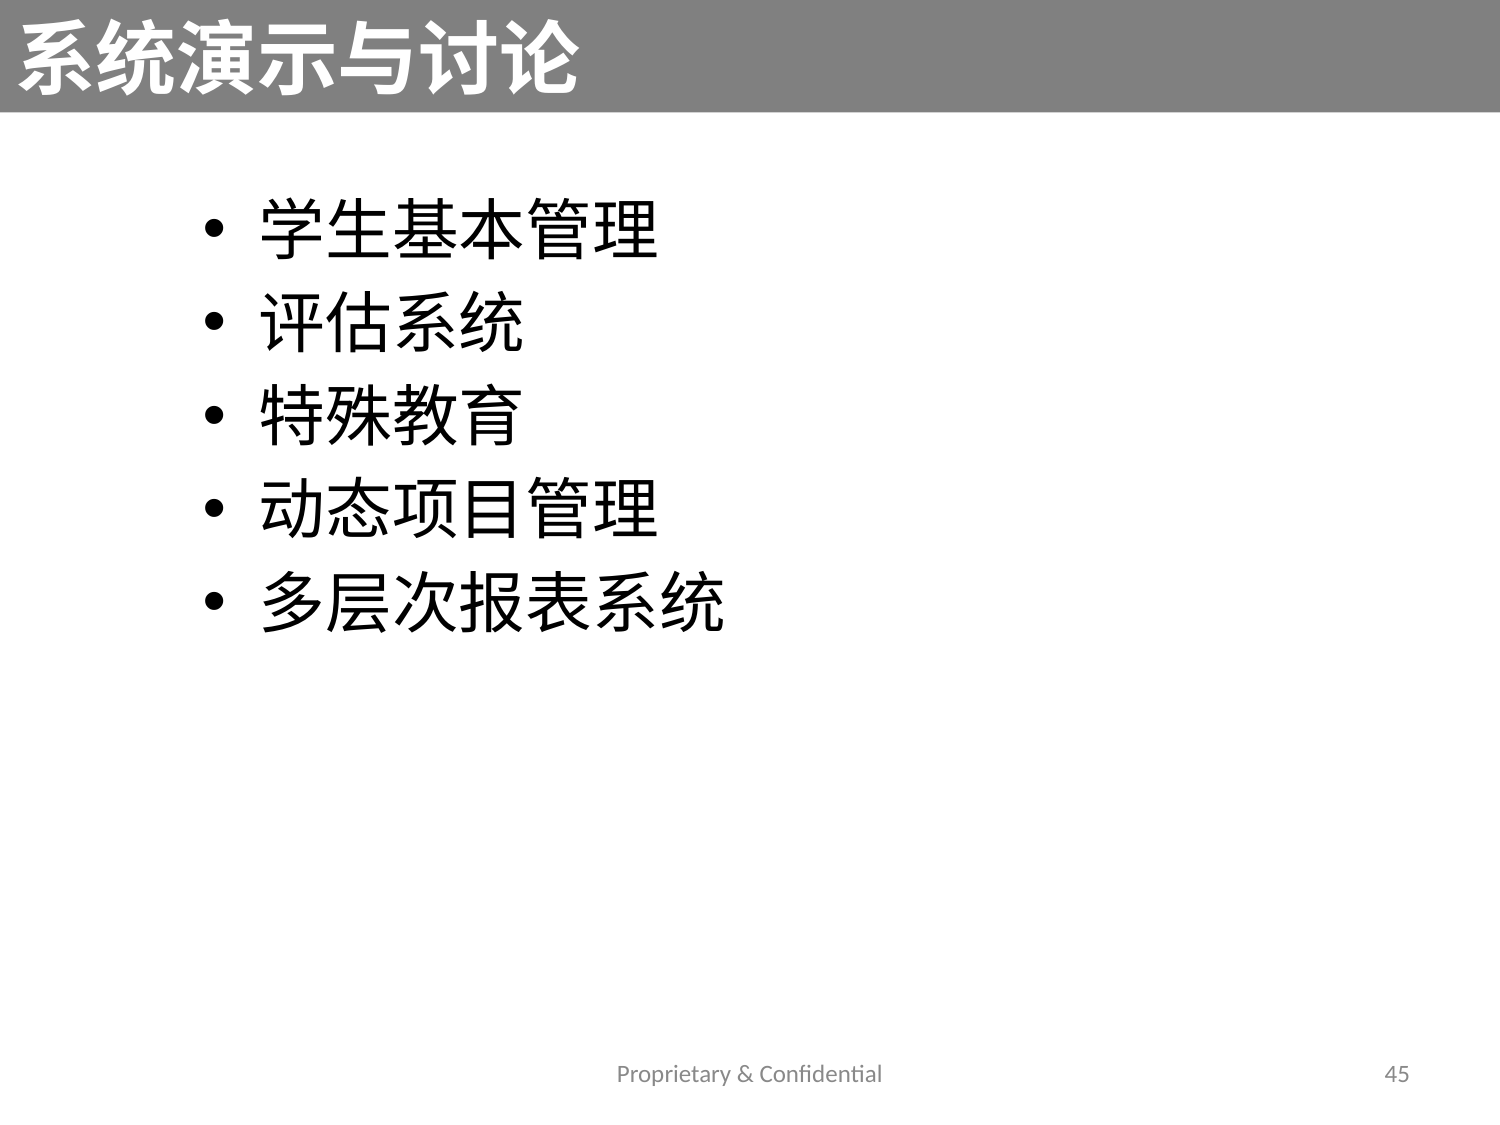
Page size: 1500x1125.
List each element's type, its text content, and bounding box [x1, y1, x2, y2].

slide_number 45 [1074, 1042, 1425, 1103]
footer Proprietary & Confidential [512, 1042, 988, 1103]
title 系统演示与讨论 [0, 0, 1288, 113]
list 学生基本管理 评估系统 特殊教育 动态项目管理 多层次报表系统 [187, 179, 1213, 763]
